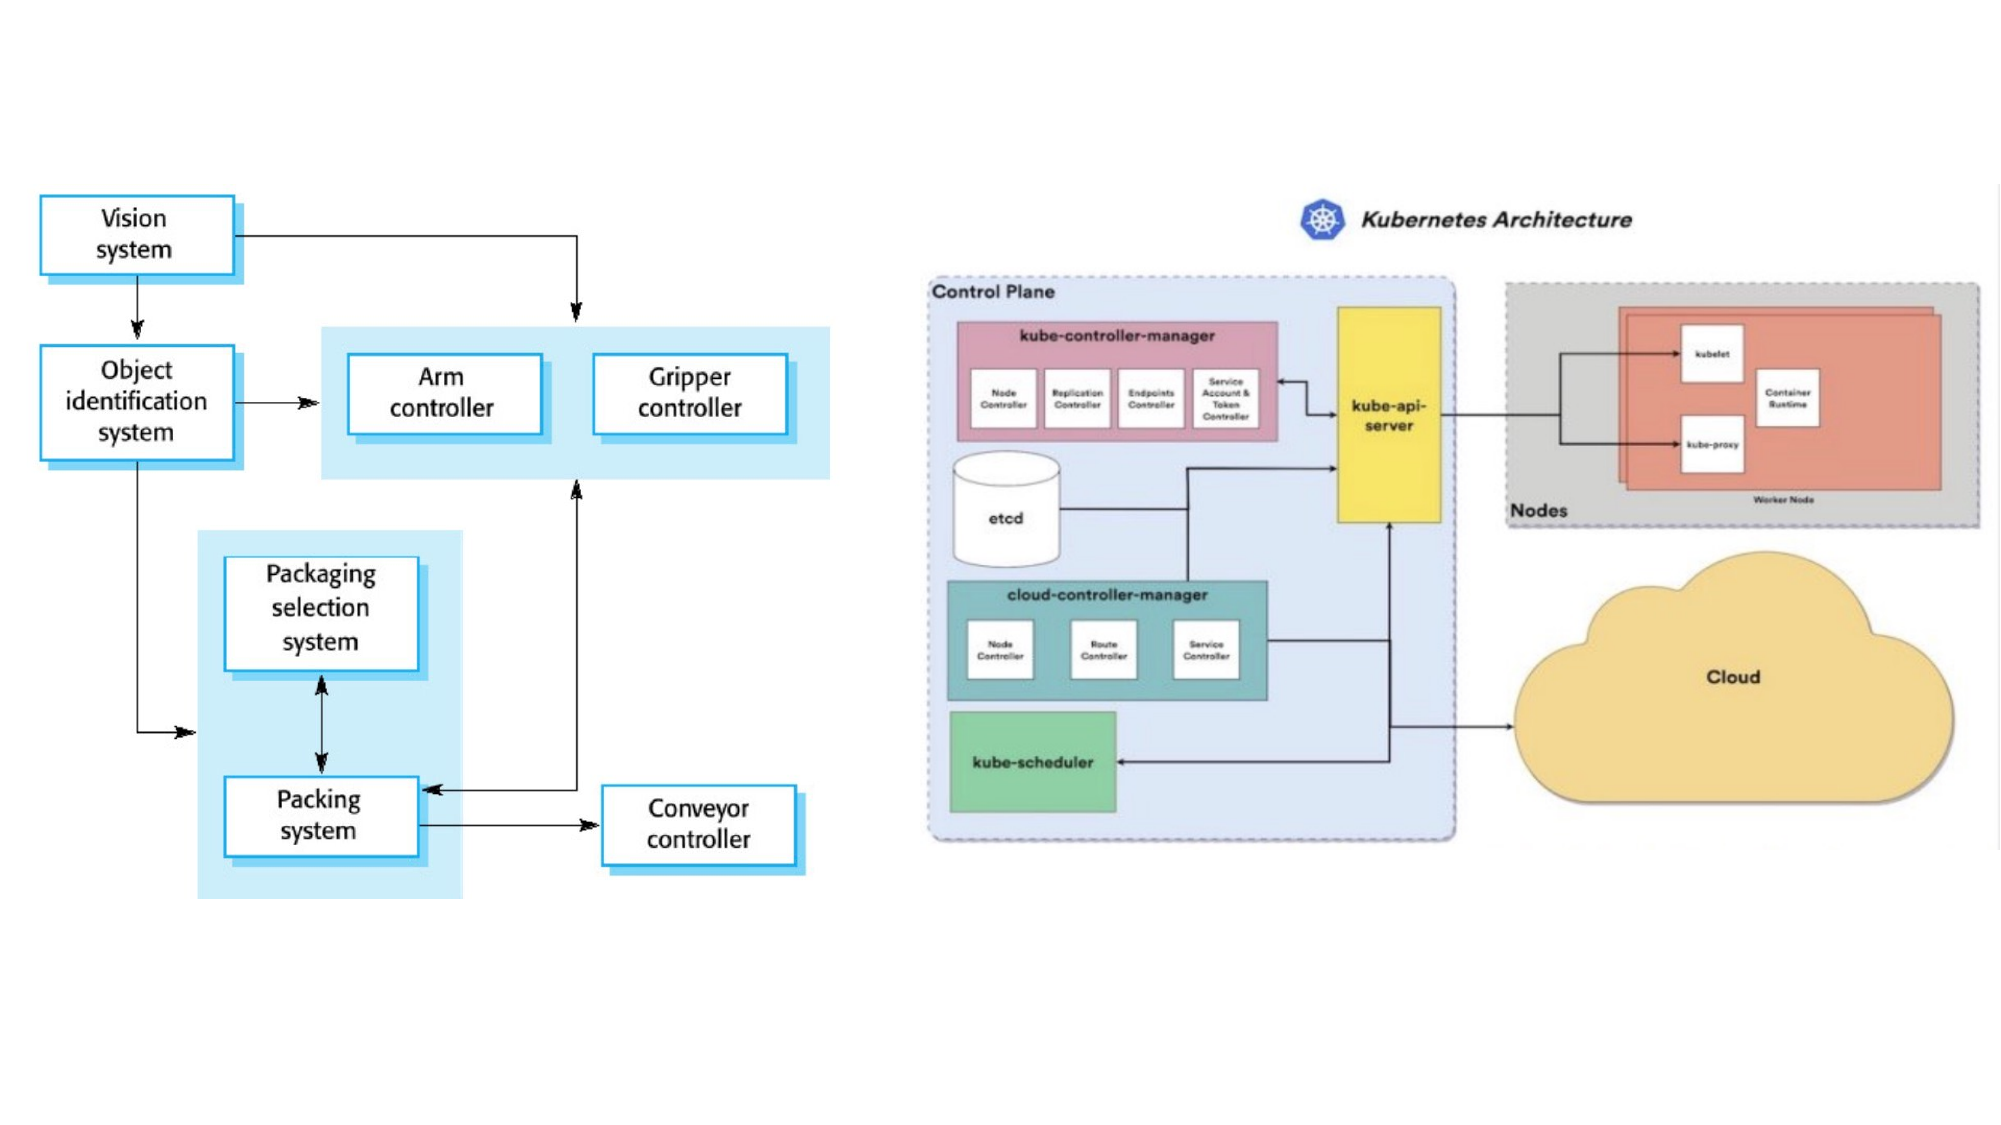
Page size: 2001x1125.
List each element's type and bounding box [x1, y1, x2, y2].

picture [920, 183, 2000, 850]
list [0, 184, 898, 899]
